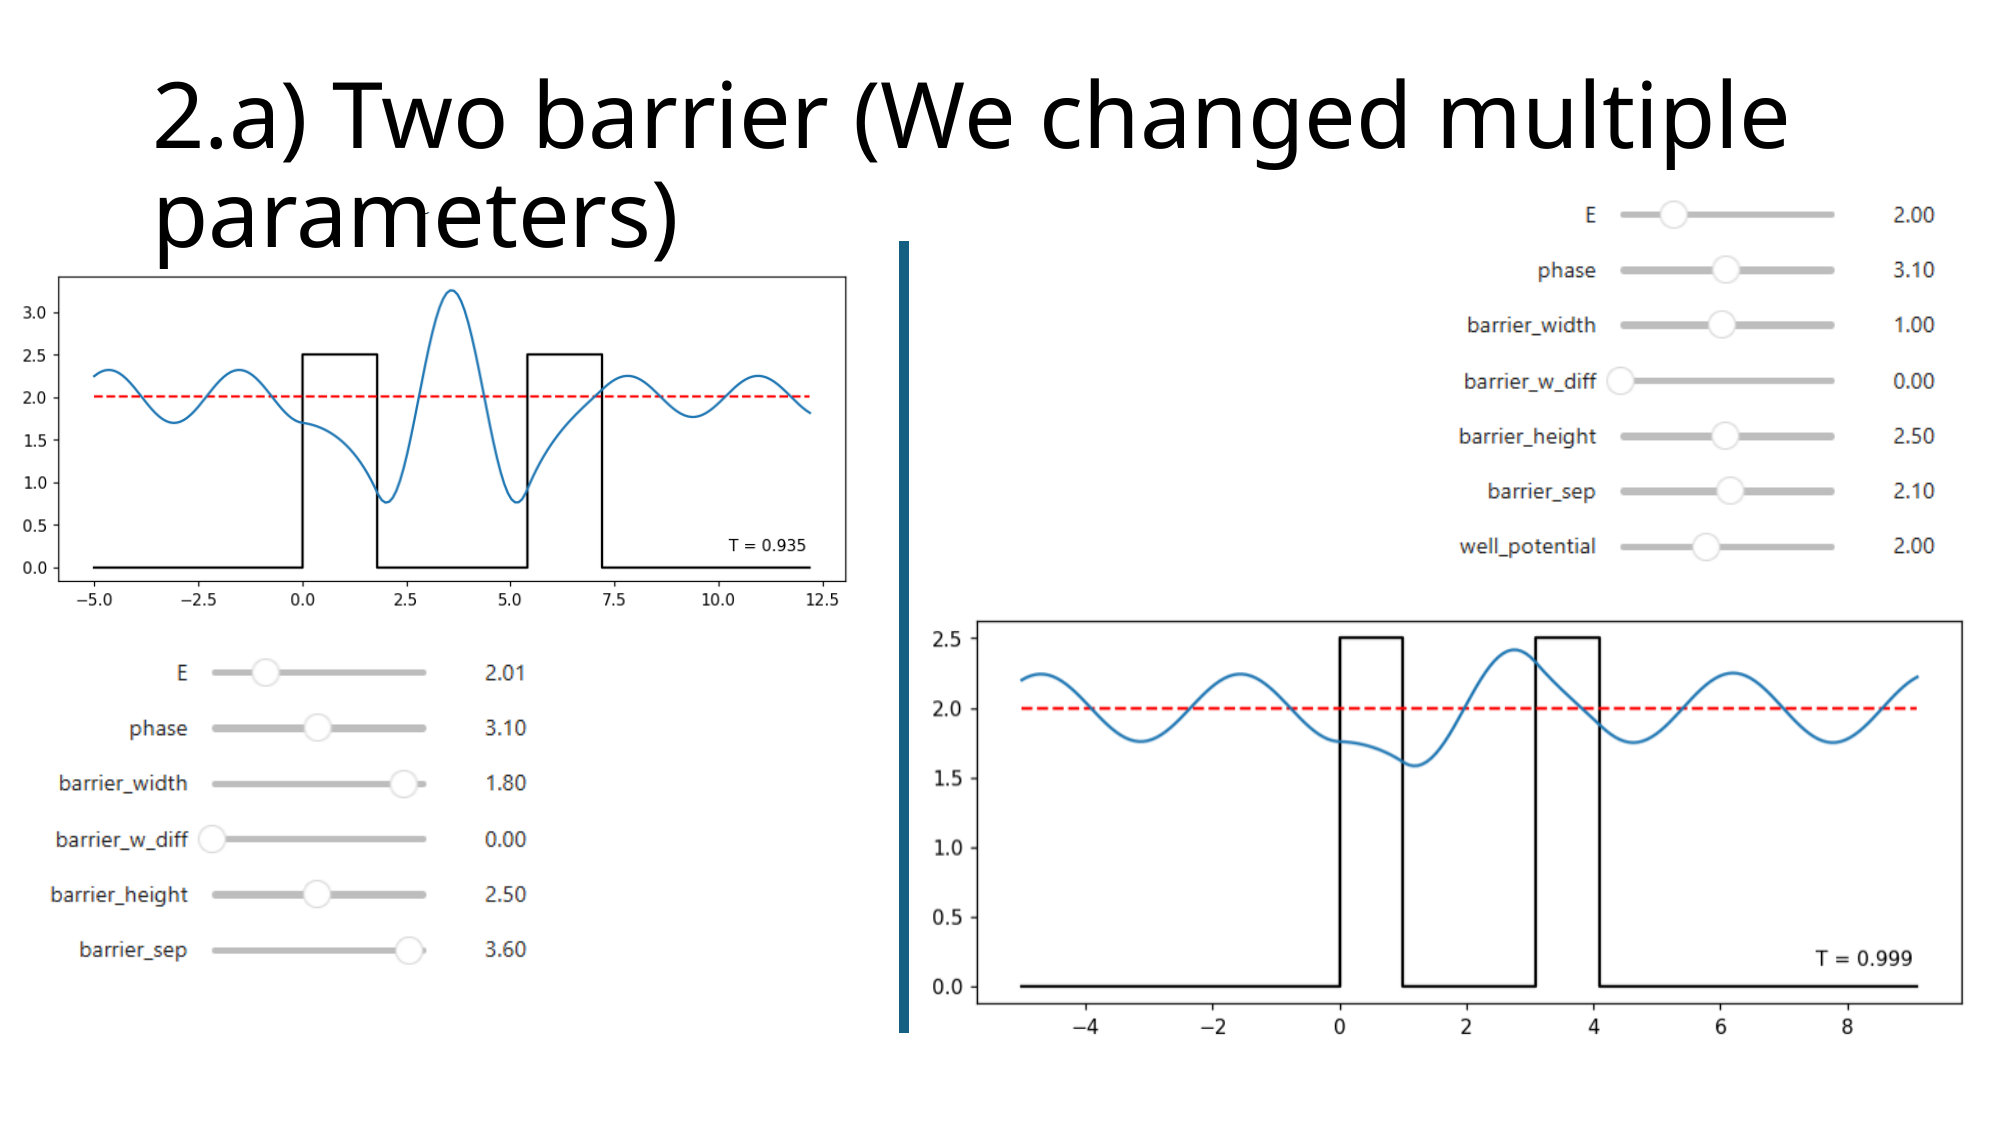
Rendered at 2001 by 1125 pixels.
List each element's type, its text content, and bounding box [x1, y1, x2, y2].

picture [1446, 193, 1958, 563]
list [903, 585, 2000, 1056]
picture [47, 654, 570, 987]
picture [0, 212, 878, 626]
title 2.a) Two barrier (We changed multiple parameters) [137, 59, 1863, 278]
